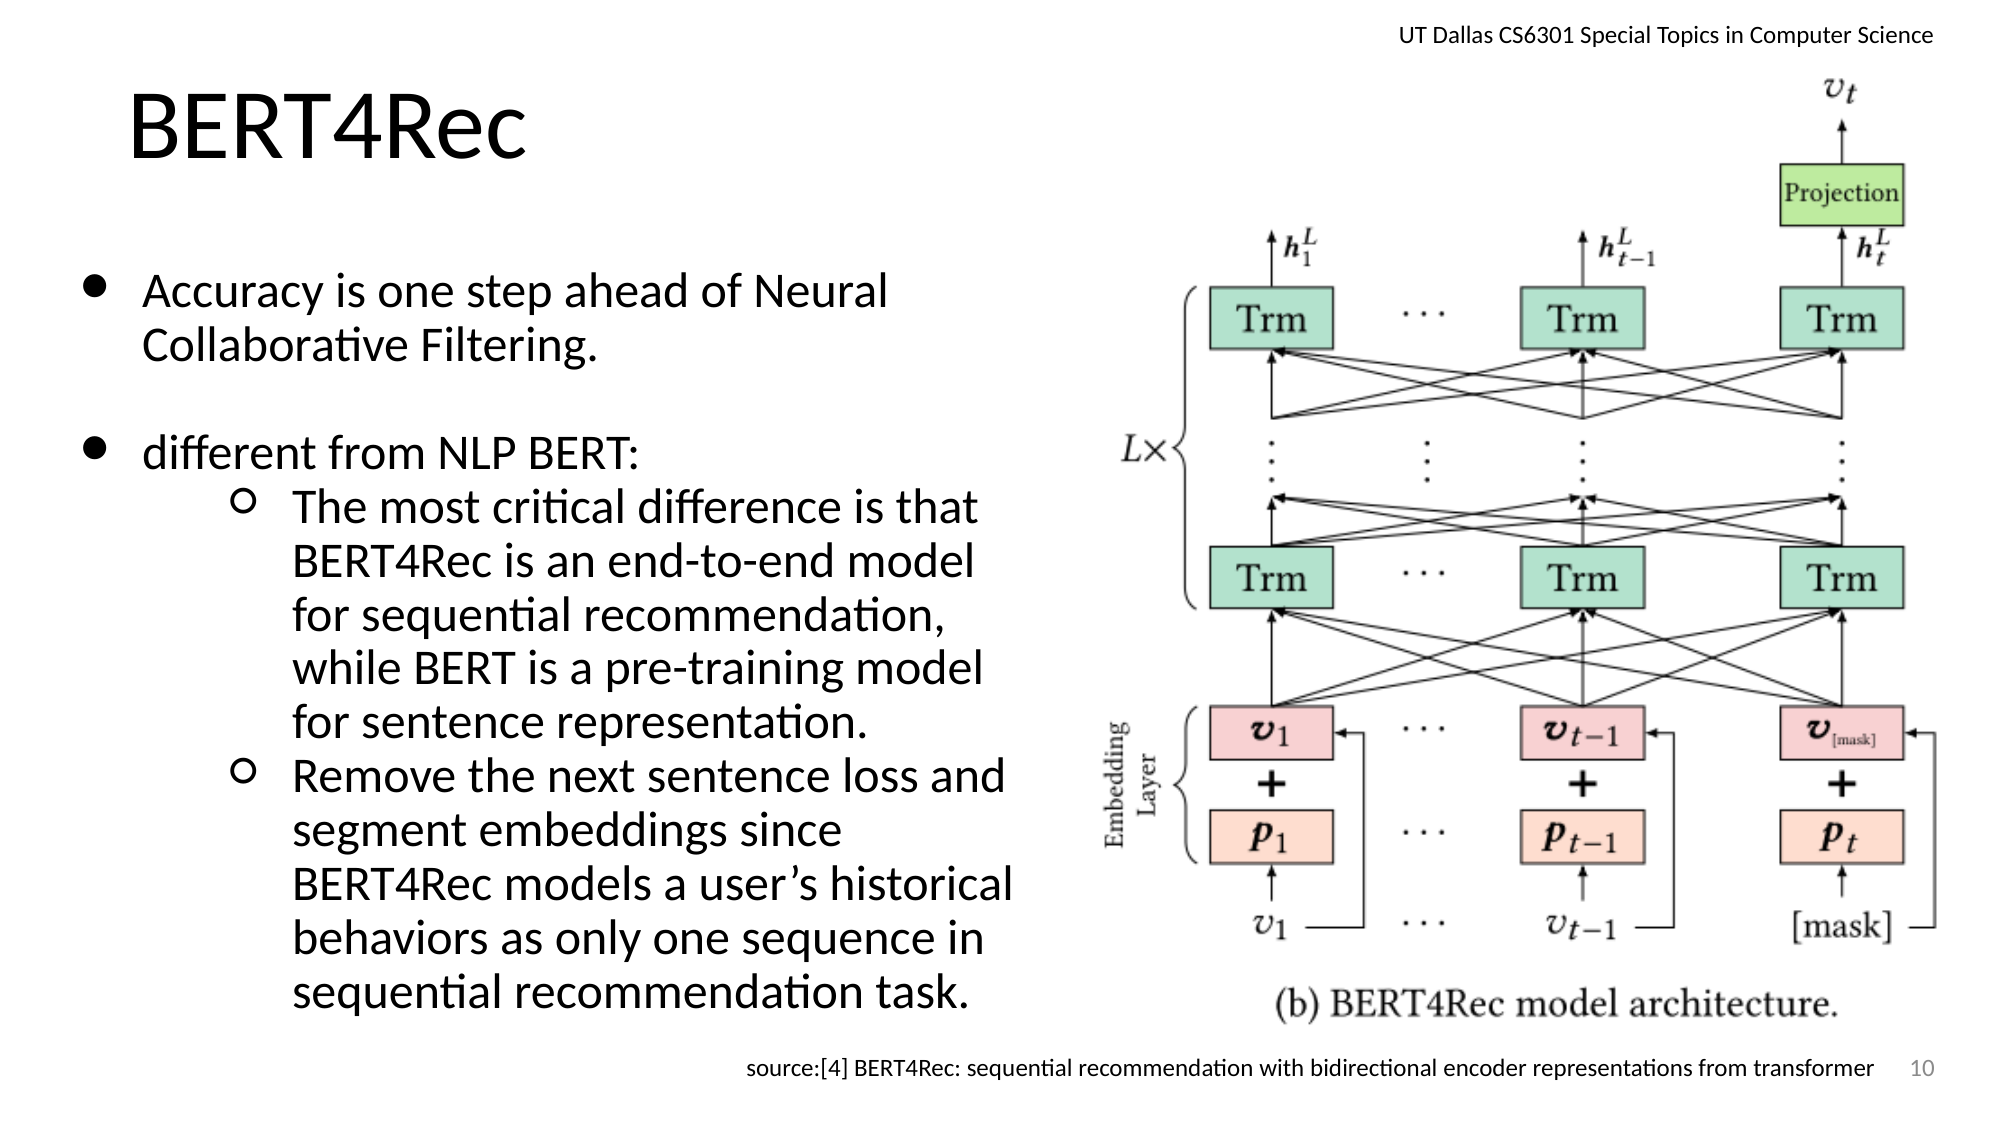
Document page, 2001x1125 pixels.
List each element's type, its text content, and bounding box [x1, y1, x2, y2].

text_box Accuracy is one step ahead of Neural Collaborative Filtering. different from NLP BERT: The most critical difference is that BERT4Rec is an end-to-end model for sequential recommendation, while BERT is a pre-training model for sentence representation. Remove the next sentence loss and segment embeddings since BERT4Rec models a user’s historical behaviors as only one sequence in sequential recommendation task. [52, 256, 1045, 1037]
text_box UT Dallas CS6301 Special Topics in Computer Science [900, 11, 1950, 56]
picture [1051, 68, 1992, 1057]
text_box ‹#› [1500, 1065, 1950, 1096]
text_box source:[4] BERT4Rec: sequential recommendation with bidirectional encoder representations from transformer [112, 1043, 1898, 1091]
text_box BERT4Rec [112, 63, 1838, 189]
